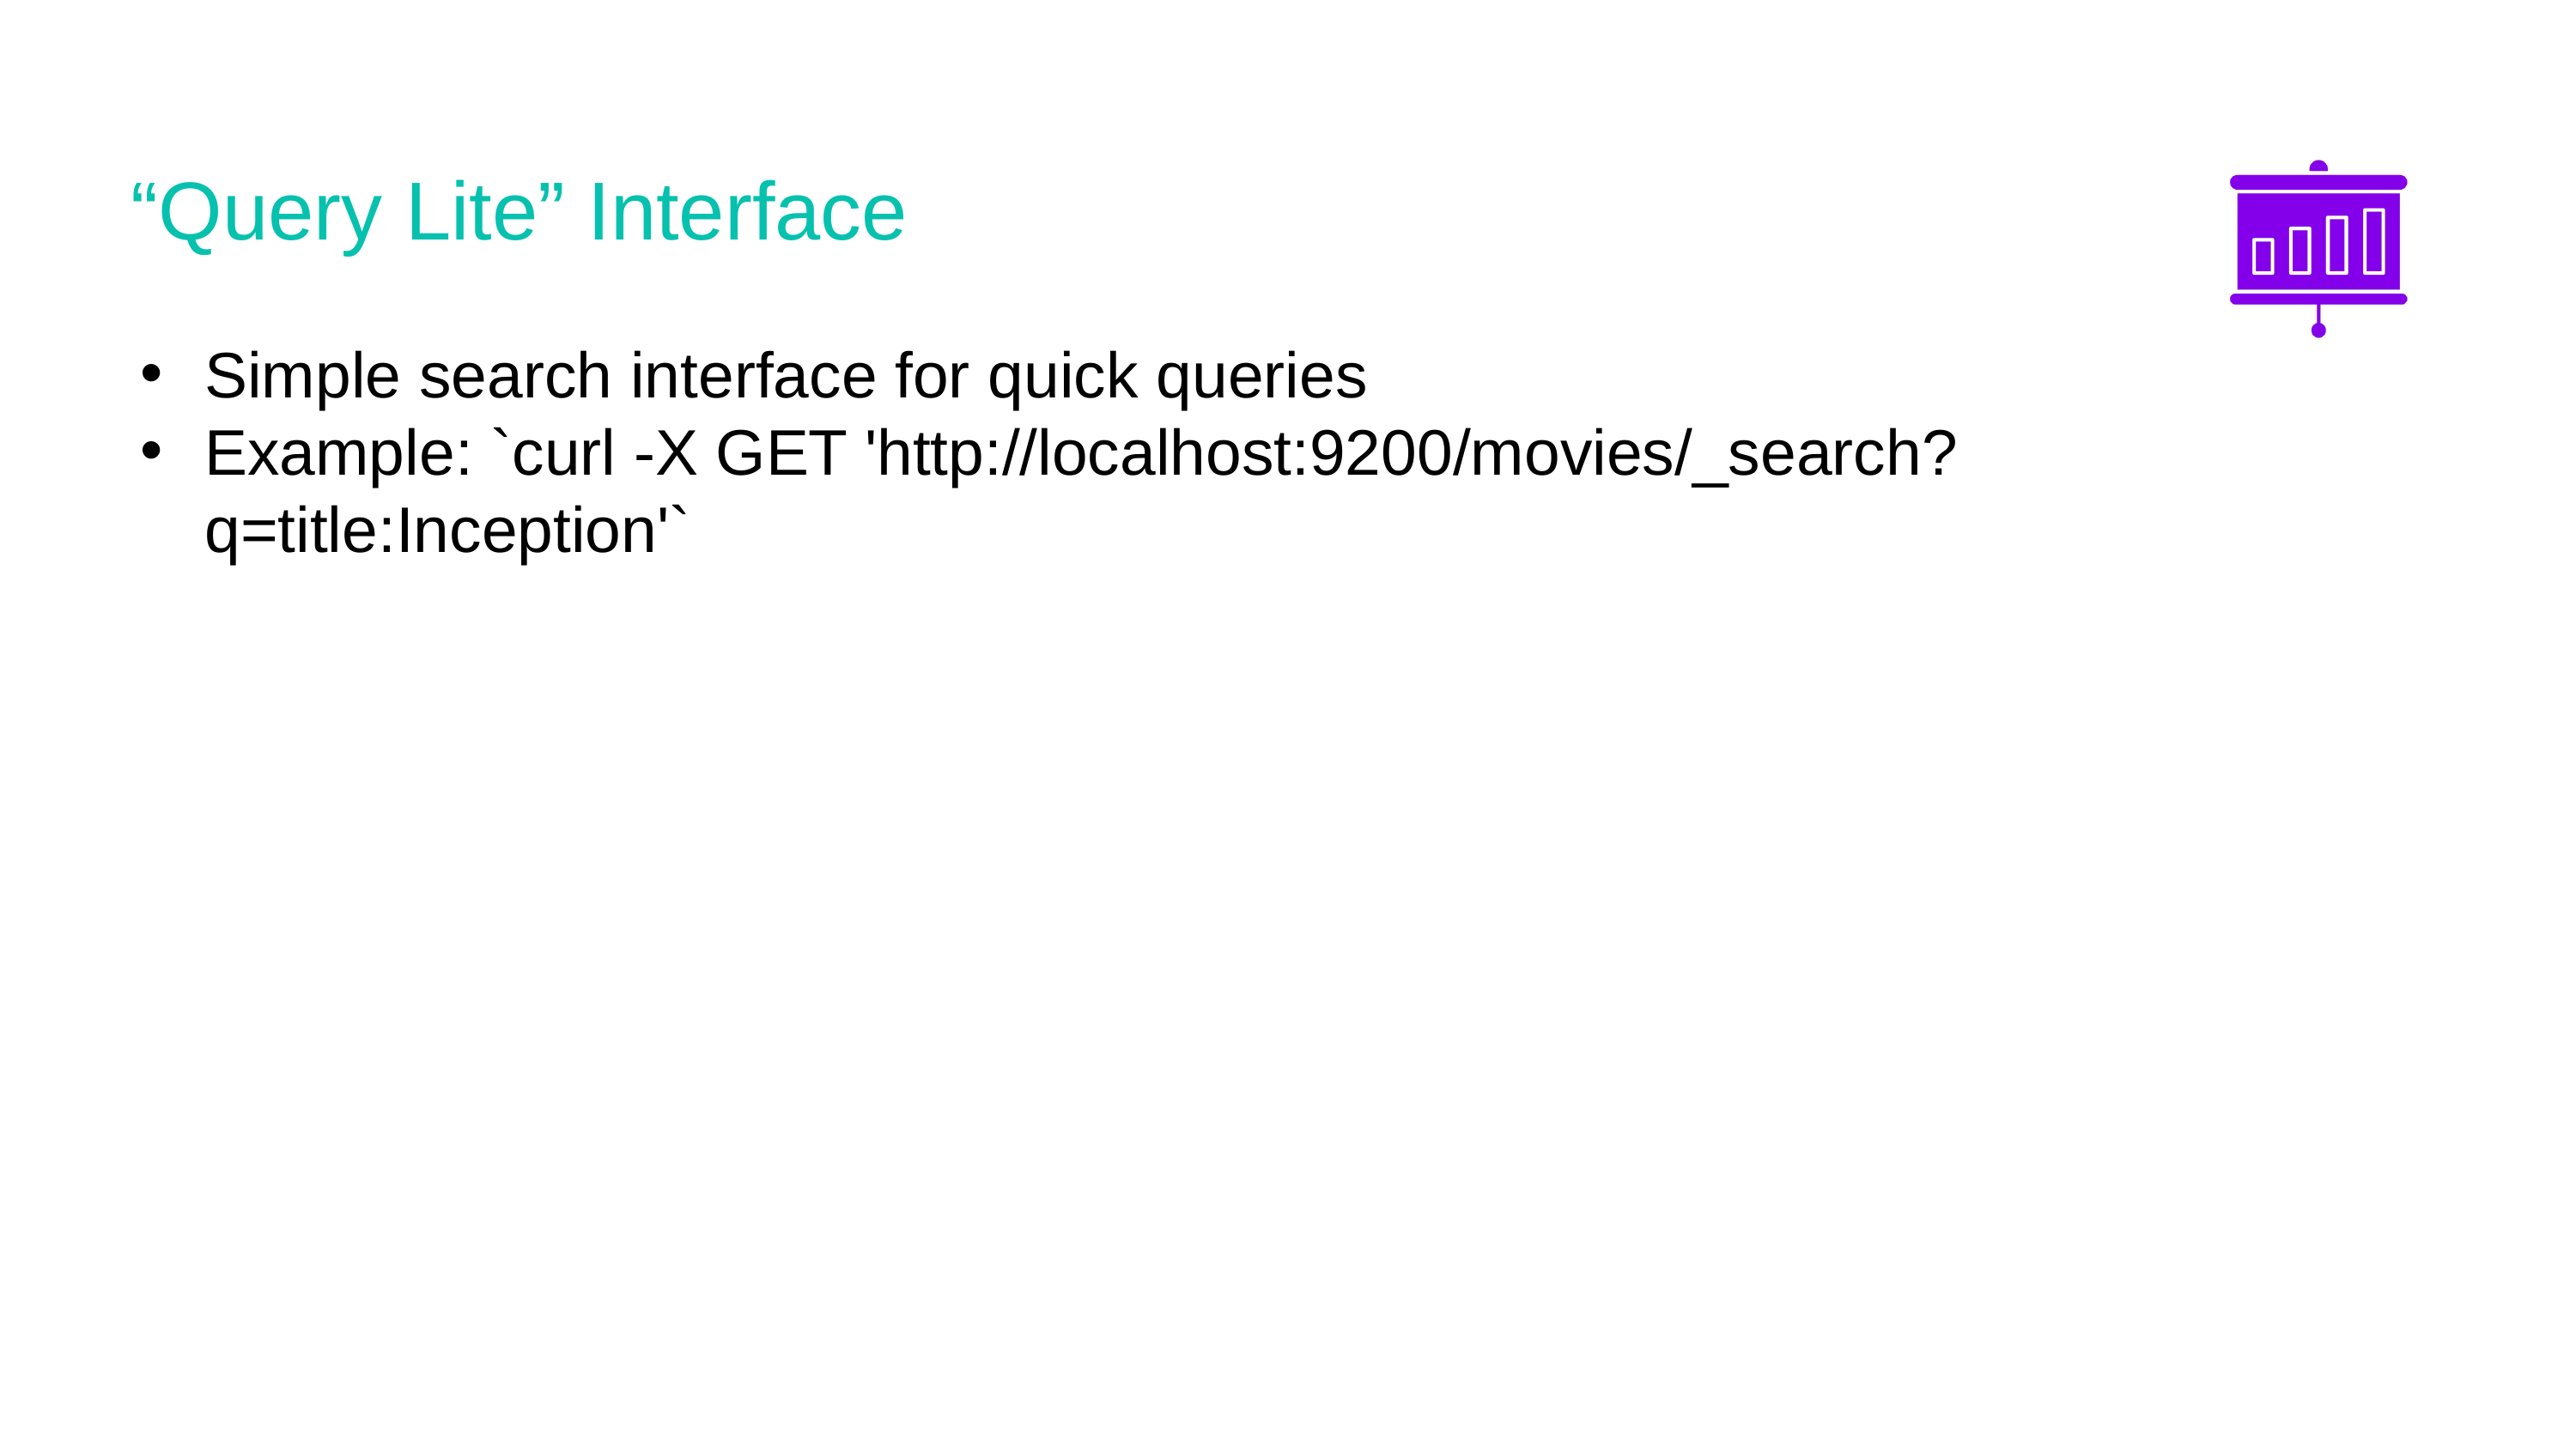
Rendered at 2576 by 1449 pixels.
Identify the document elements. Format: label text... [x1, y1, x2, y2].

list Simple search interface for quick queries Example: `curl -X GET 'http://localhost:9200/movies/_search?q=title:Inception'` [129, 320, 2098, 1352]
picture [2189, 144, 2447, 382]
title “Query Lite” Interface [131, 144, 2099, 283]
